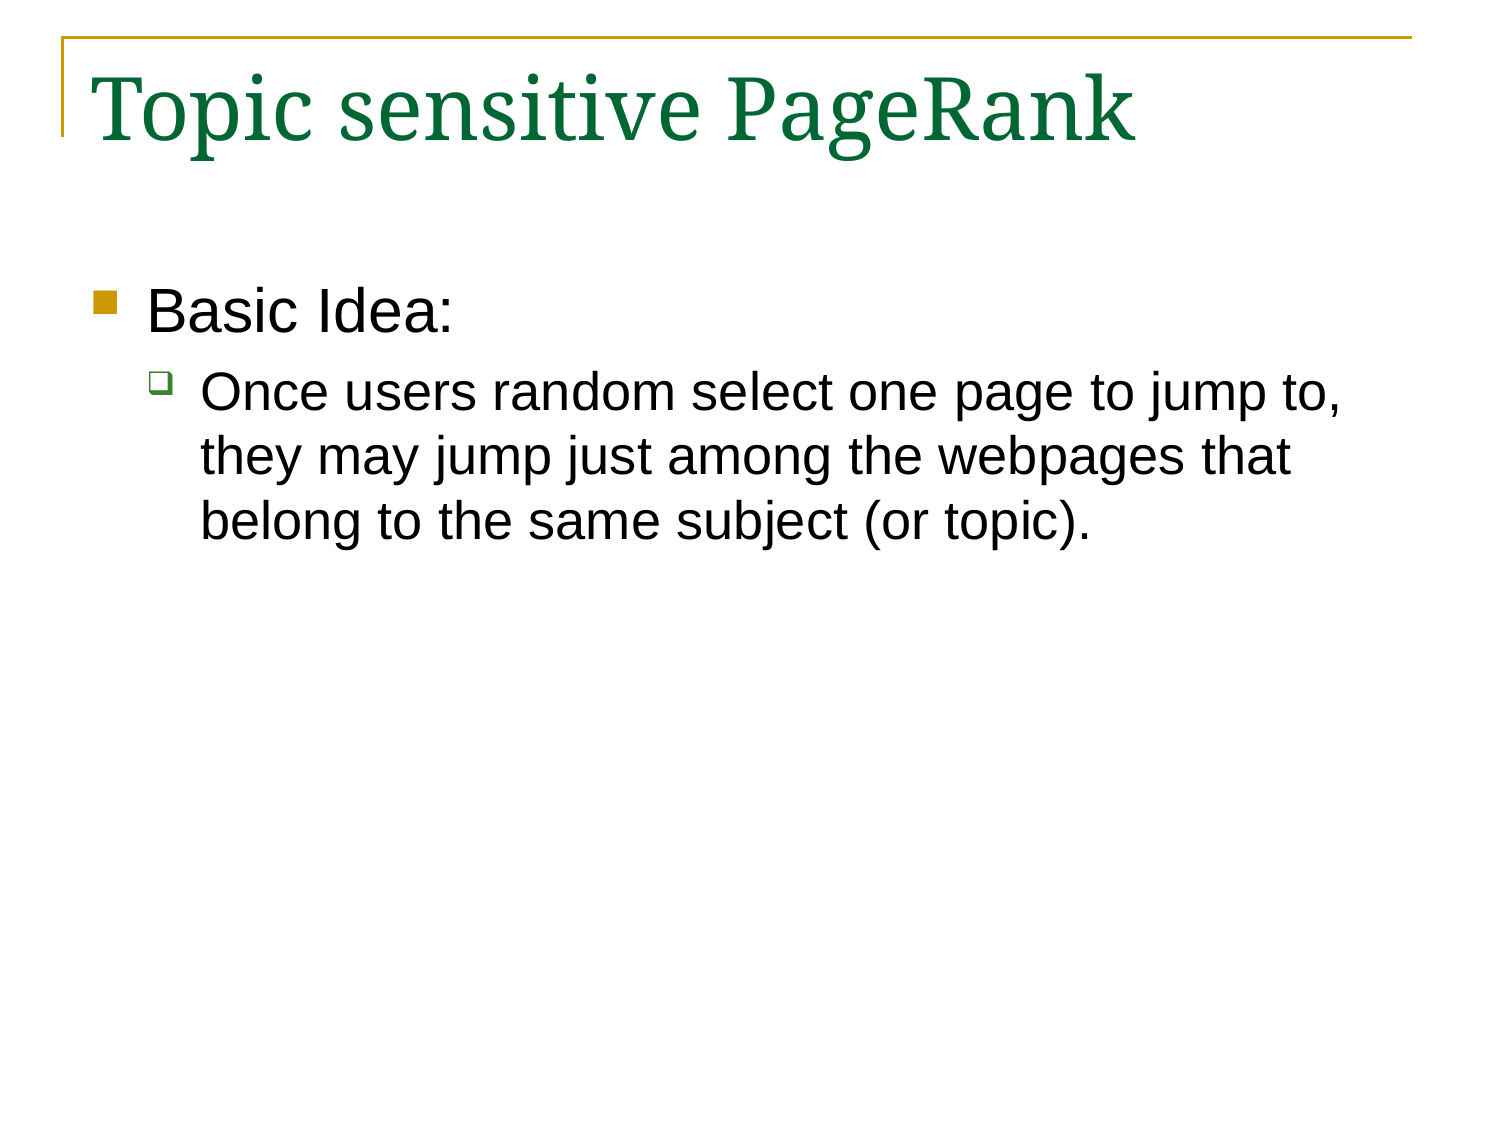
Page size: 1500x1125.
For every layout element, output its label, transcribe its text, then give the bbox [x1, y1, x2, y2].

title Topic sensitive PageRank [75, 45, 1425, 233]
list Basic Idea: Once users random select one page to jump to, they may jump just among the webpages that belong to the same subject (or topic). [75, 262, 1425, 1006]
